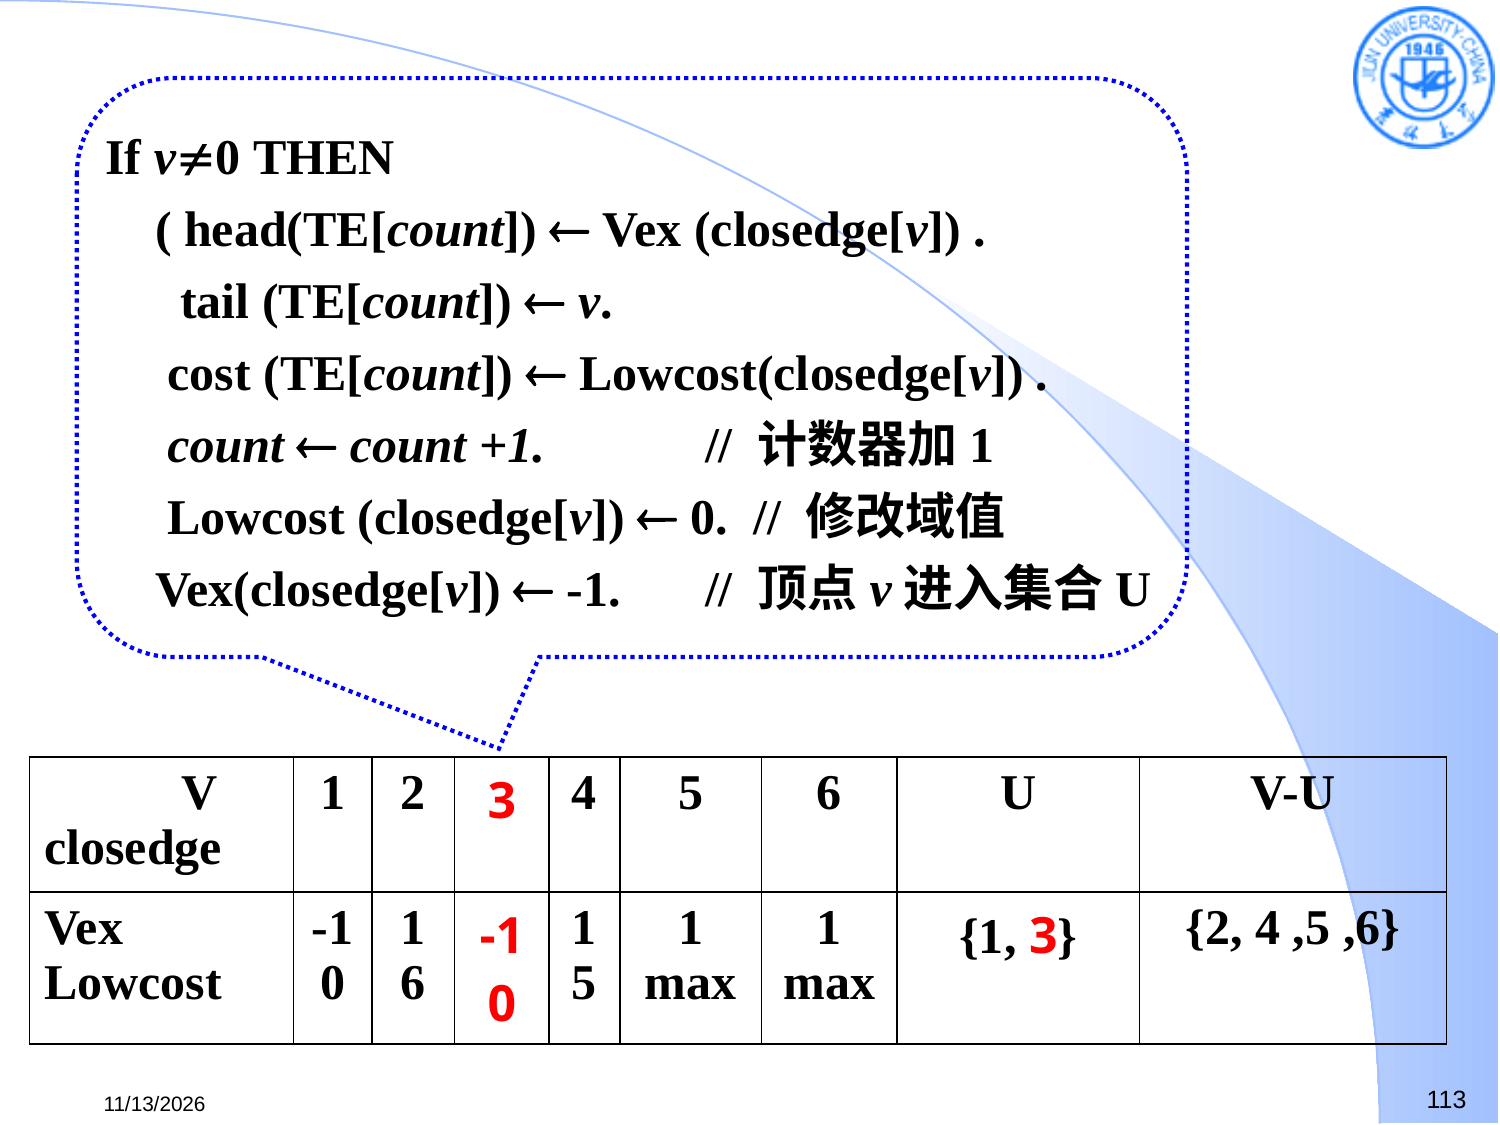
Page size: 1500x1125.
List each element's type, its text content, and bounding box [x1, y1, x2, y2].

table_cell 1 max [762, 893, 896, 1043]
table_header U [898, 758, 1139, 891]
table_header 6 [762, 758, 896, 891]
table_cell Vex Lowcost [30, 893, 293, 1043]
table_cell 1 5 [550, 893, 619, 1043]
table_cell {2, 4 ,5 ,6} [1140, 893, 1446, 1043]
table_cell -1 0 [294, 893, 371, 1043]
table_header 5 [621, 758, 761, 891]
table_header 2 [373, 758, 454, 891]
table_cell {1, 3} [898, 893, 1139, 1043]
table_header 4 [550, 758, 619, 891]
table_cell -1 0 [455, 893, 548, 1043]
table_header 1 [294, 758, 371, 891]
text_box If v0 THEN ( head(TE[count])  Vex (closedge[v]) . tail (TE[count])  v. cost (TE[count])  Lowcost(closedge[v]) . count  count +1. // 计数器加1 Lowcost (closedge[v])  0. // 修改域值 Vex(closedge[v])  -1. // 顶点v进入集合U [76, 78, 1188, 749]
table_header V-U [1140, 758, 1446, 891]
table_header 3 [455, 758, 548, 891]
table_cell 1 max [621, 893, 761, 1043]
table_cell 1 6 [373, 893, 454, 1043]
picture [1353, 6, 1495, 149]
table_header V closedge [30, 758, 293, 891]
